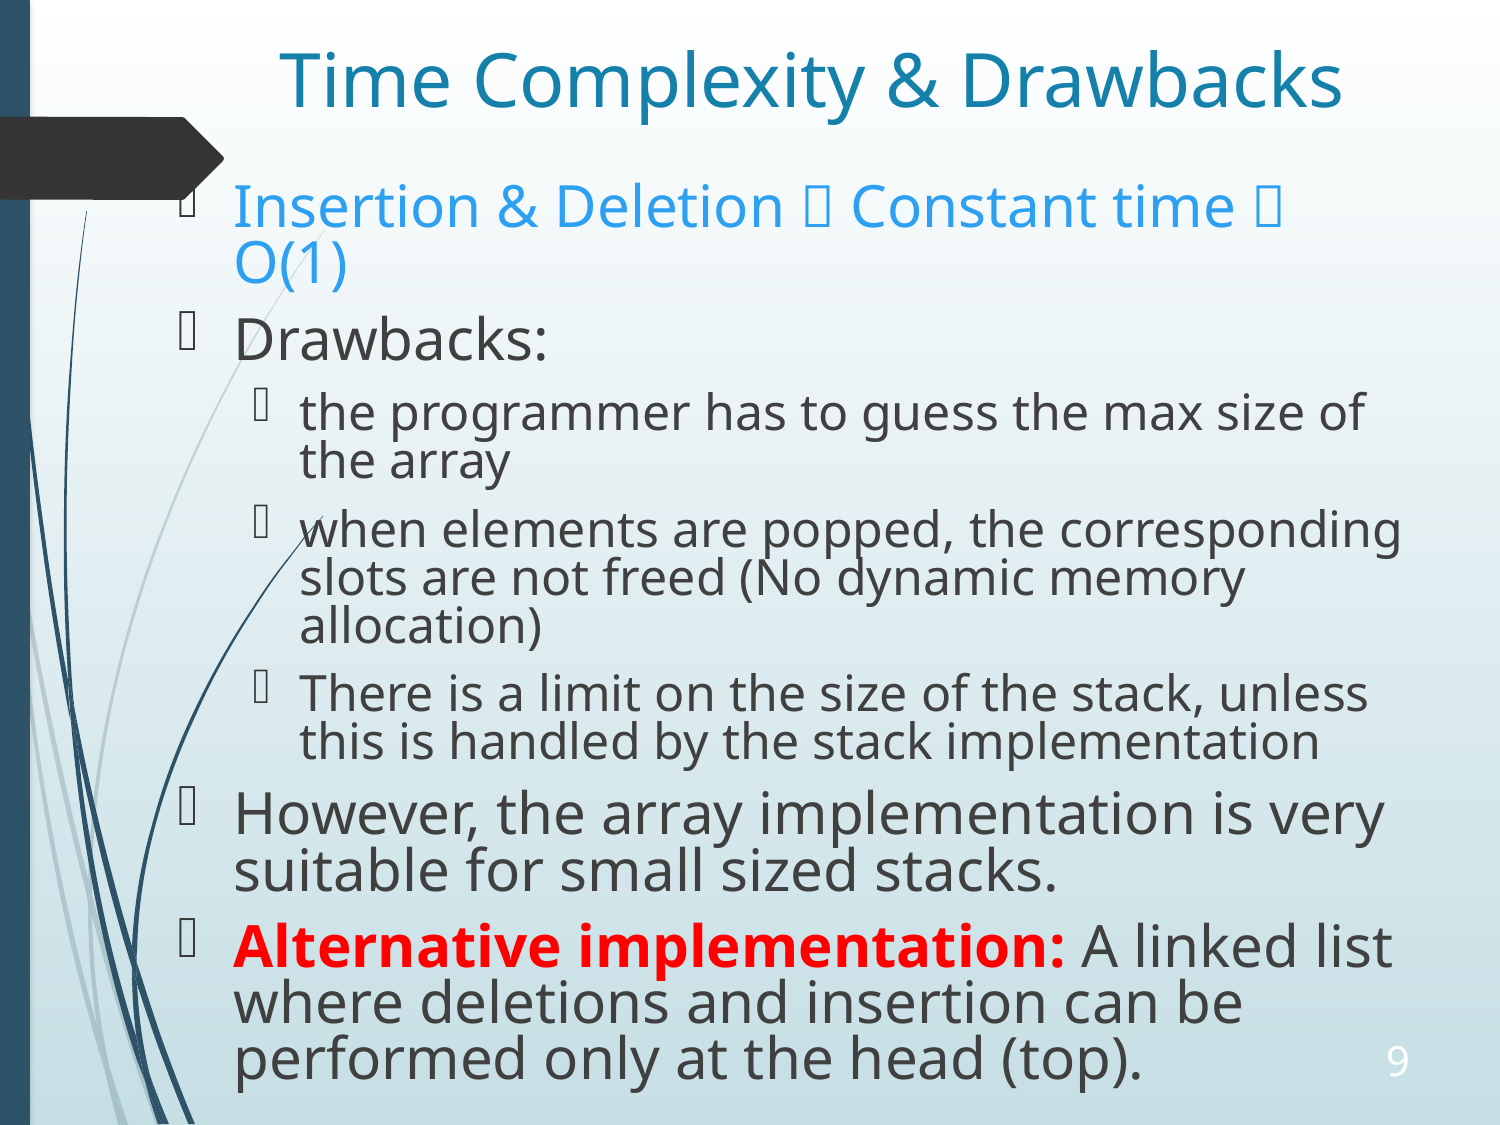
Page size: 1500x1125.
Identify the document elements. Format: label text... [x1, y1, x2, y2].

list Insertion & Deletion  Constant time  O(1) Drawbacks: the programmer has to guess the max size of the array when elements are popped, the corresponding slots are not freed (No dynamic memory allocation) There is a limit on the size of the stack, unless this is handled by the stack implementation However, the array implementation is very suitable for small sized stacks. Alternative implementation: A linked list where deletions and insertion can be performed only at the head (top). [162, 174, 1425, 983]
slide_number 9 [1074, 1024, 1425, 1103]
title Time Complexity & Drawbacks [137, 24, 1488, 150]
